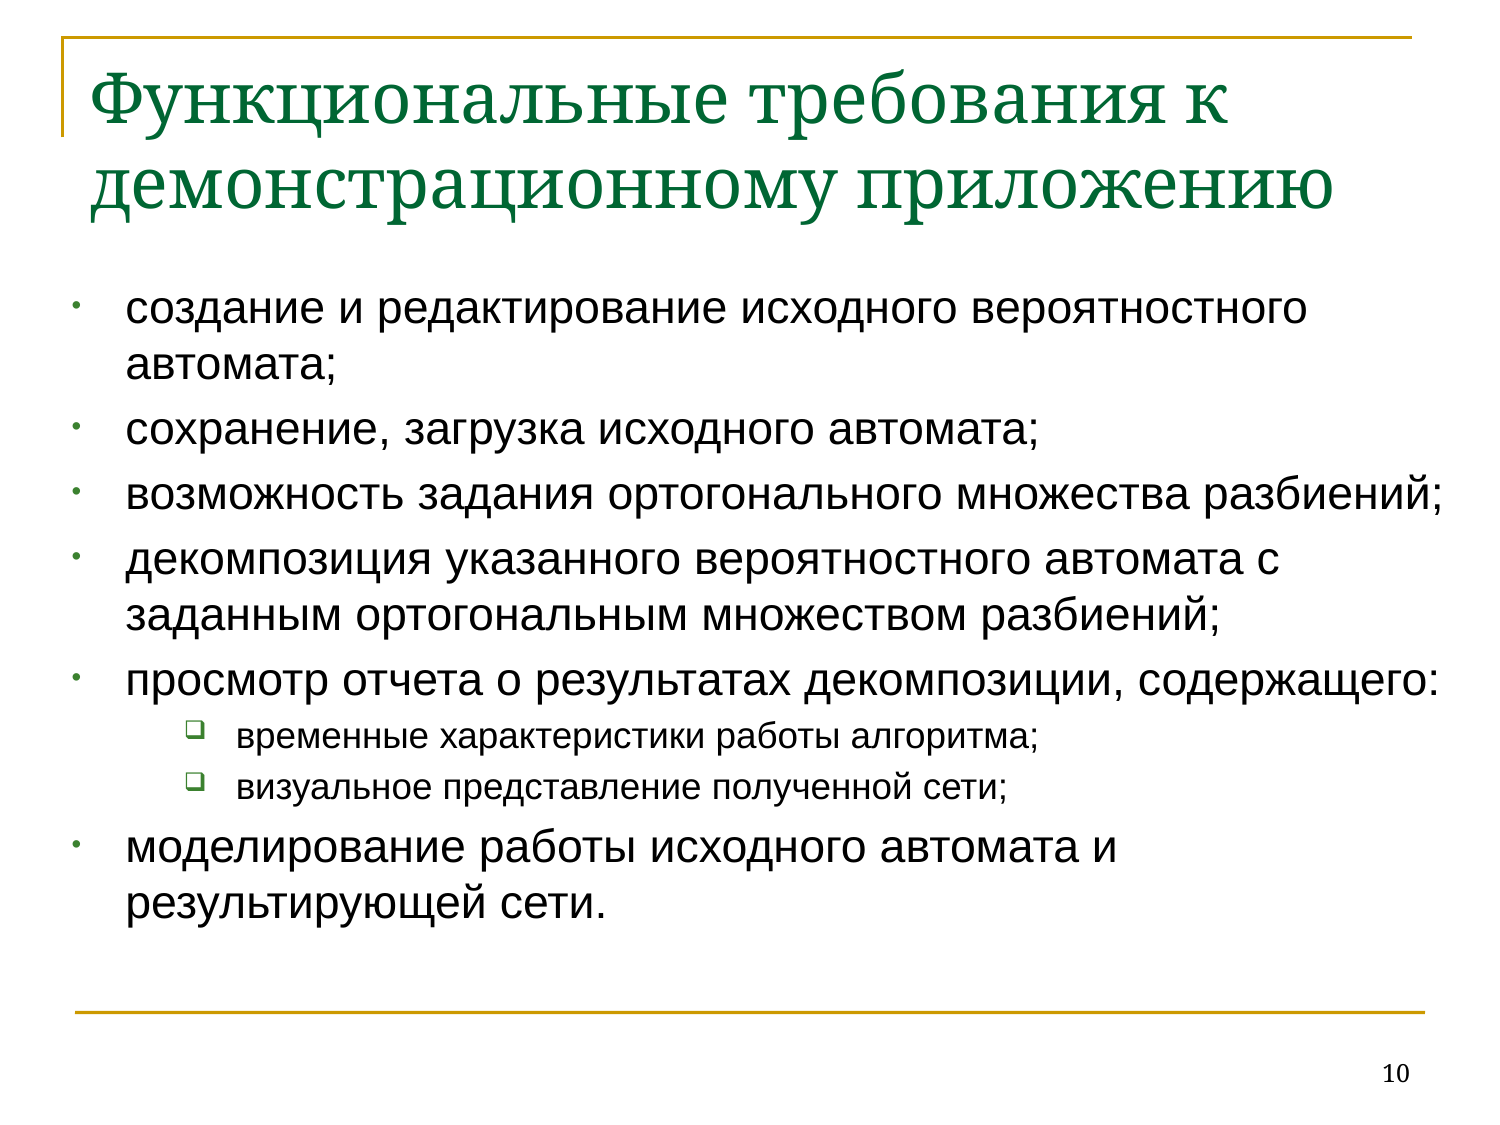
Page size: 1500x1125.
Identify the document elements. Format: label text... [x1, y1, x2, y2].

title Функциональные требования к демонстрационному приложению [74, 45, 1426, 233]
list создание и редактирование исходного вероятностного автомата; сохранение, загрузка исходного автомата; возможность задания ортогонального множества разбиений; декомпозиция указанного вероятностного автомата с заданным ортогональным множеством разбиений; просмотр отчета о результатах декомпозиции, содержащего: временные характеристики работы алгоритма; визуальное представление полученной сети; моделирование работы исходного автомата и результирующей сети. [0, 269, 1500, 1009]
slide_number 10 [1074, 1023, 1426, 1100]
